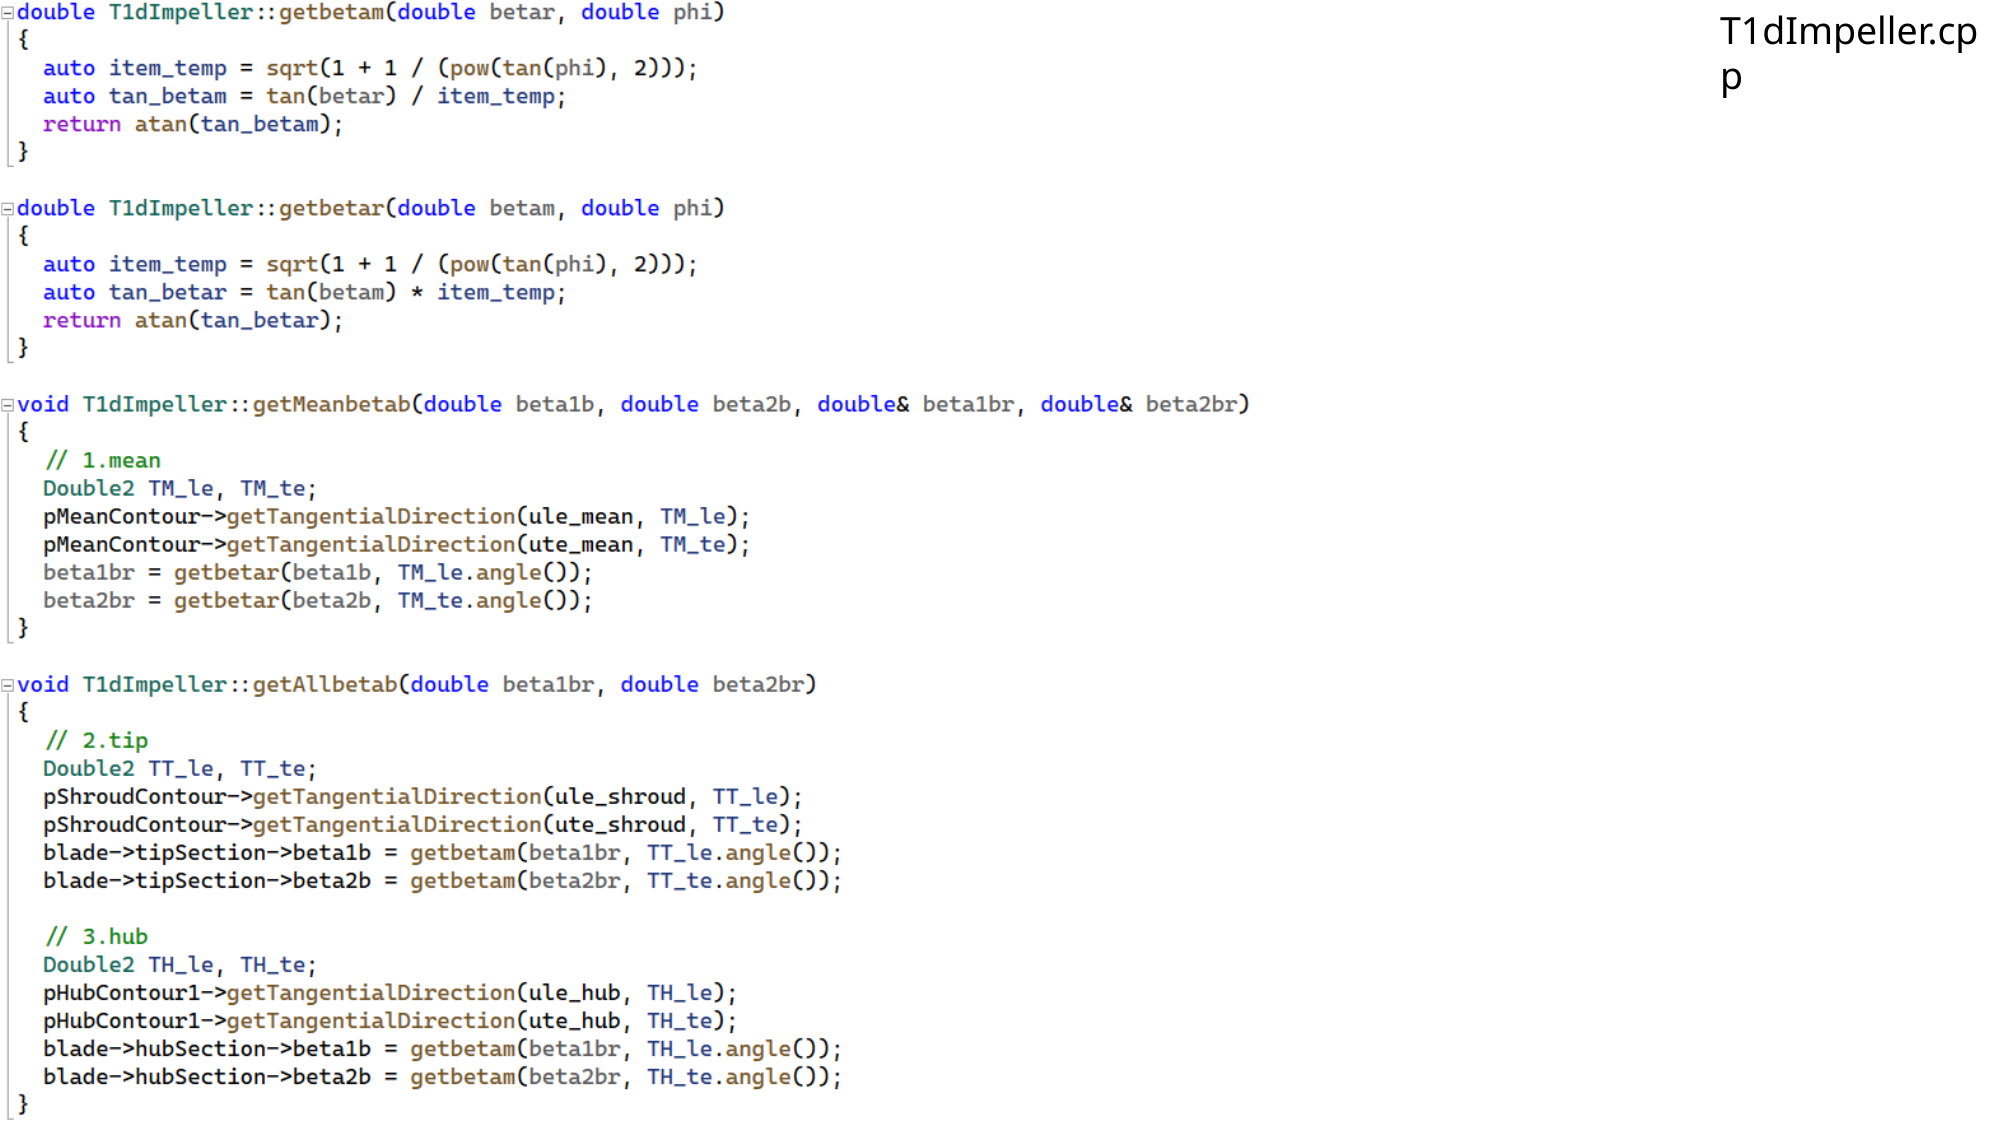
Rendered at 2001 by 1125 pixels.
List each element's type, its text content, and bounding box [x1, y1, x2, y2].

text_box T1dImpeller.cpp [1705, 0, 2000, 105]
picture [0, 0, 1254, 1125]
